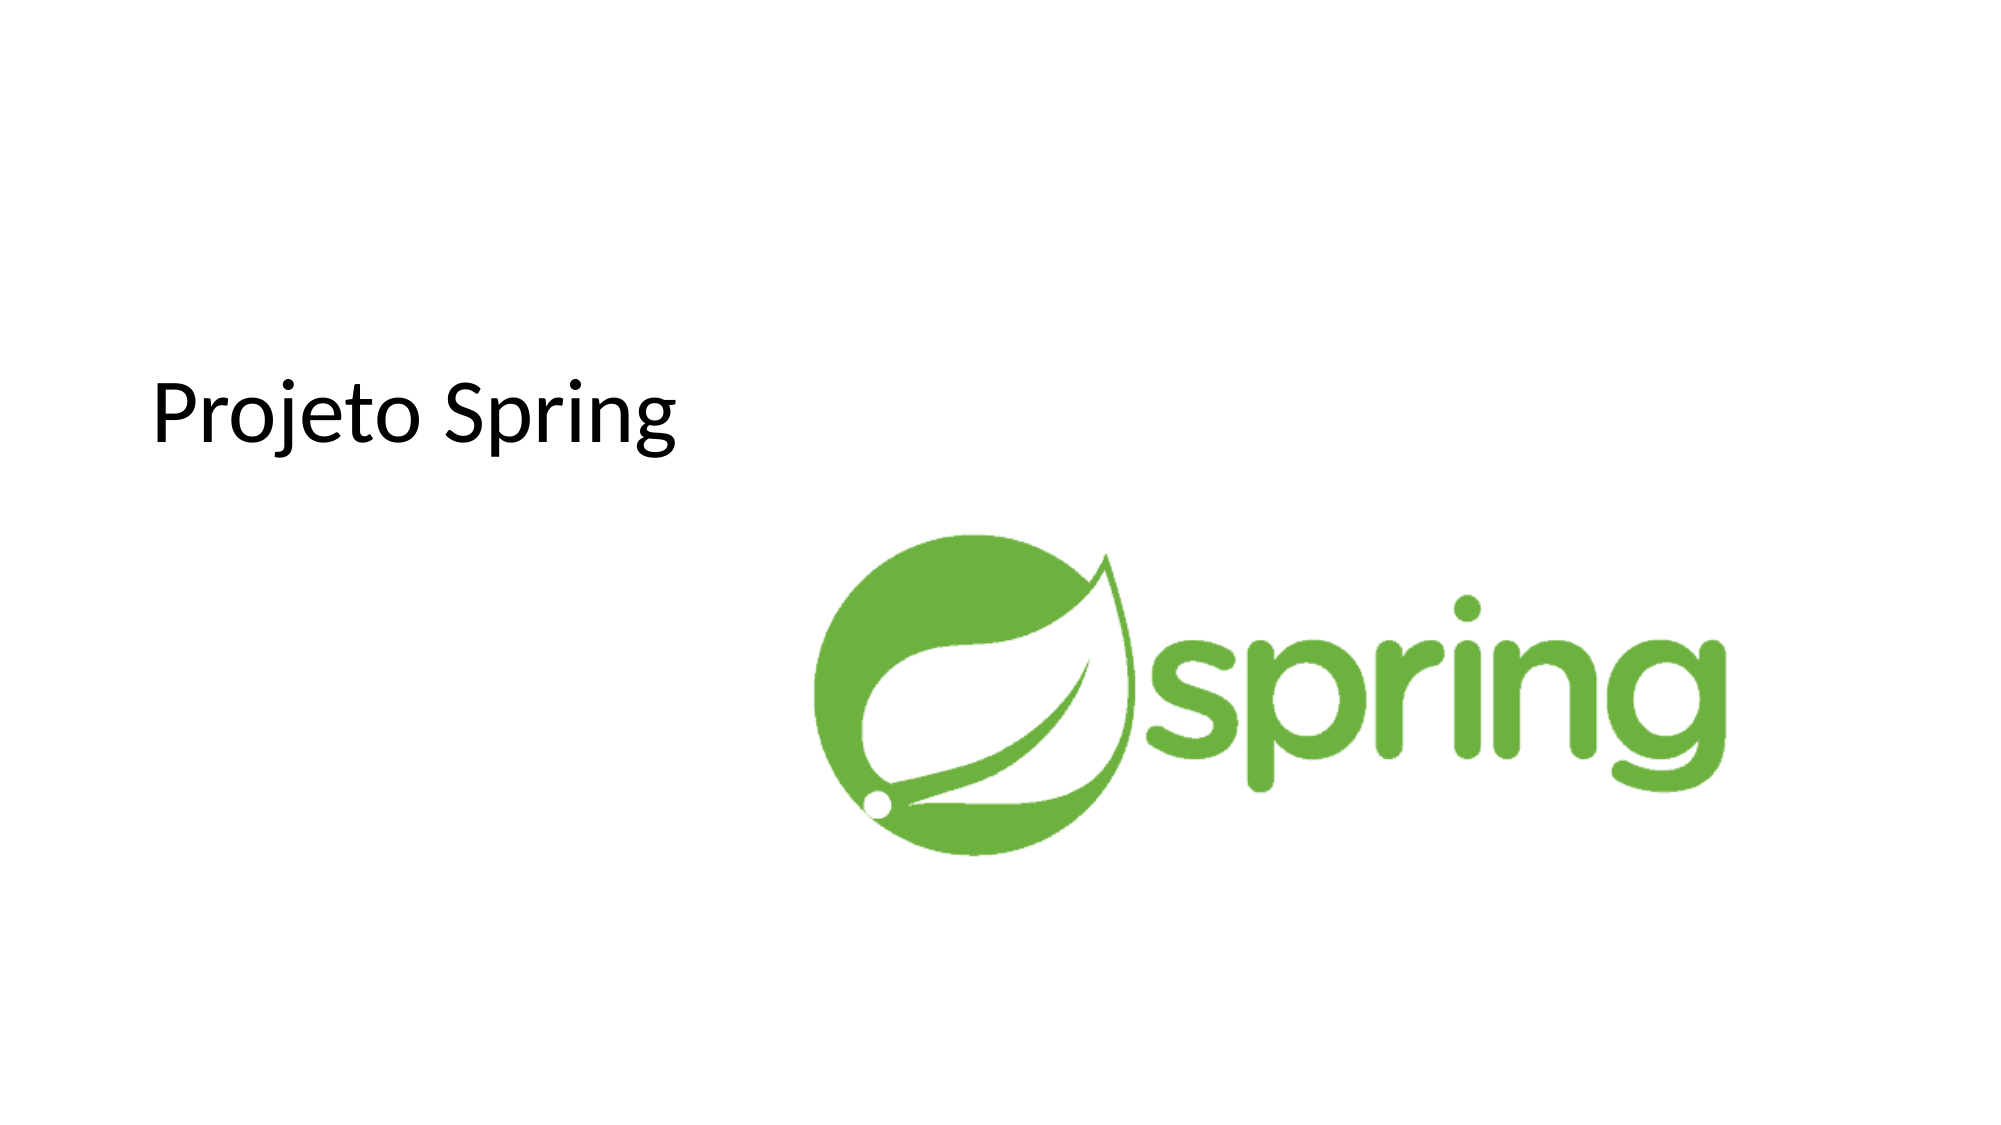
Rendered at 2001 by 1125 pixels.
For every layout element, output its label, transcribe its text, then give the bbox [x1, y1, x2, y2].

picture [803, 448, 1742, 941]
title Projeto Spring [136, 304, 1862, 522]
